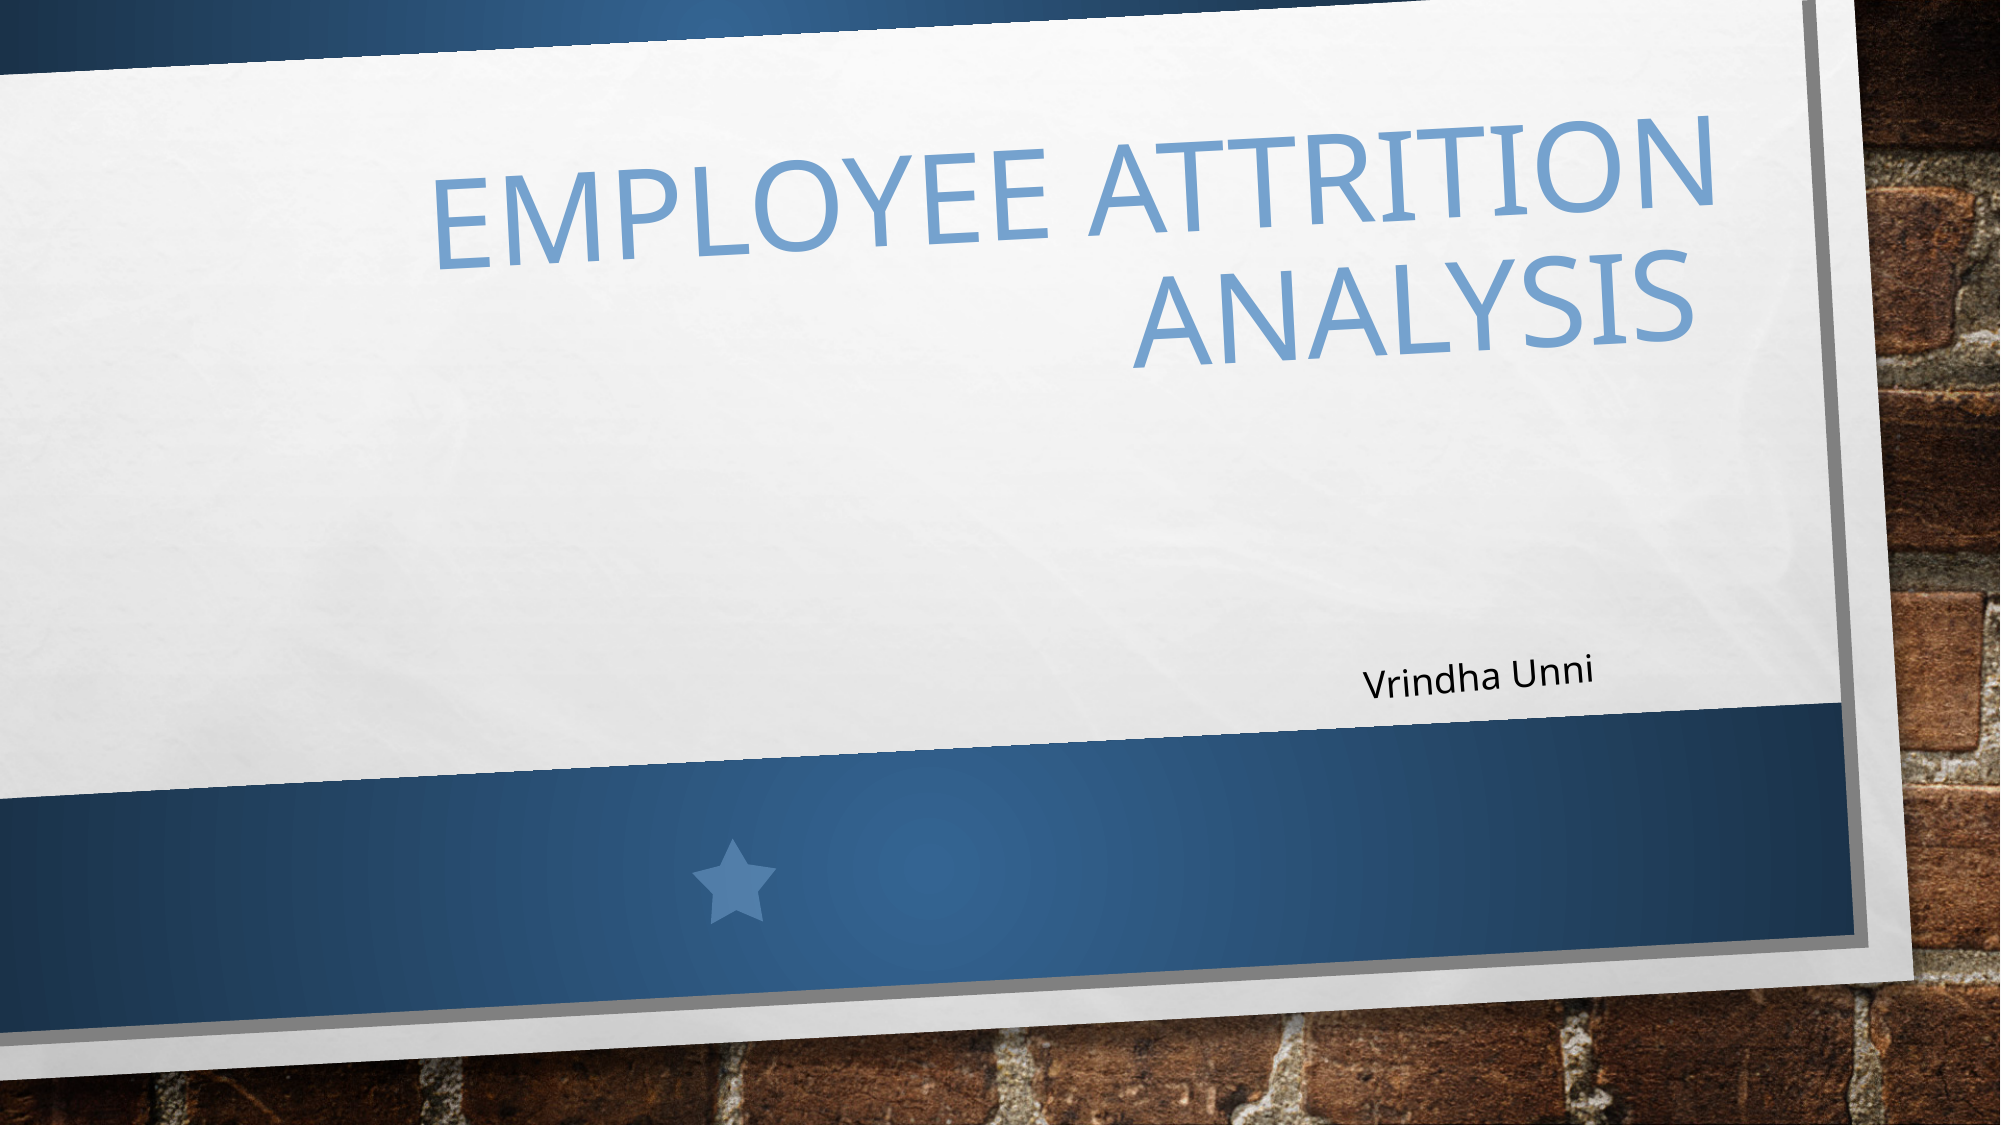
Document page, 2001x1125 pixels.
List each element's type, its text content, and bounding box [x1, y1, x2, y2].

text_box Vrindha Unni [1346, 622, 1783, 716]
title EMPLOYEE ATTRITION analysis [135, 67, 1758, 605]
picture [0, 0, 2000, 1125]
